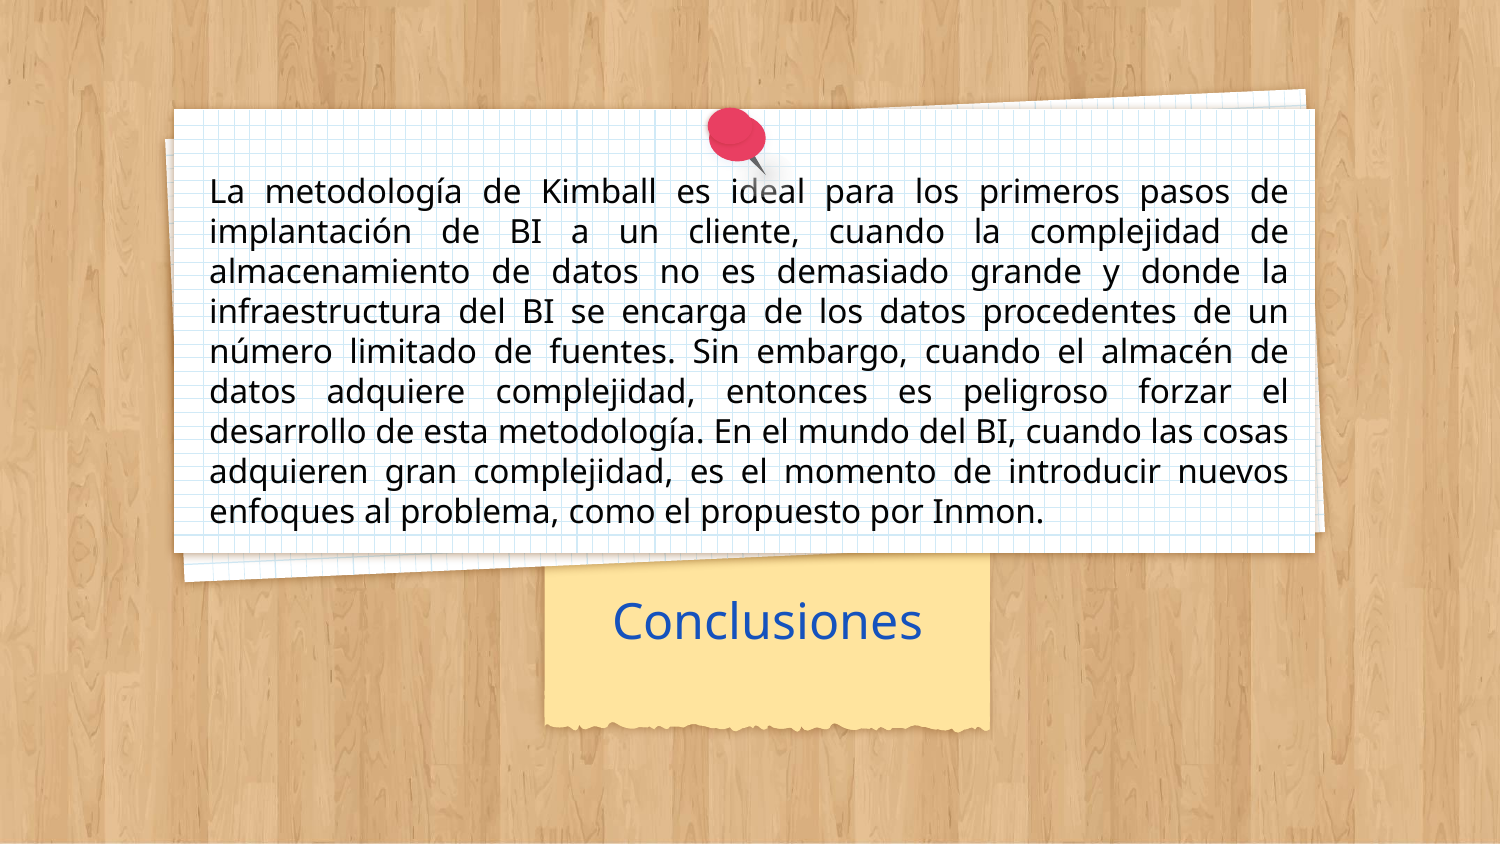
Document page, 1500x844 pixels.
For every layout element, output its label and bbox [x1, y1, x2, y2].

text_box [518, 566, 1017, 757]
picture [0, 0, 1500, 844]
text_box [173, 108, 1316, 553]
text_box [707, 107, 795, 197]
